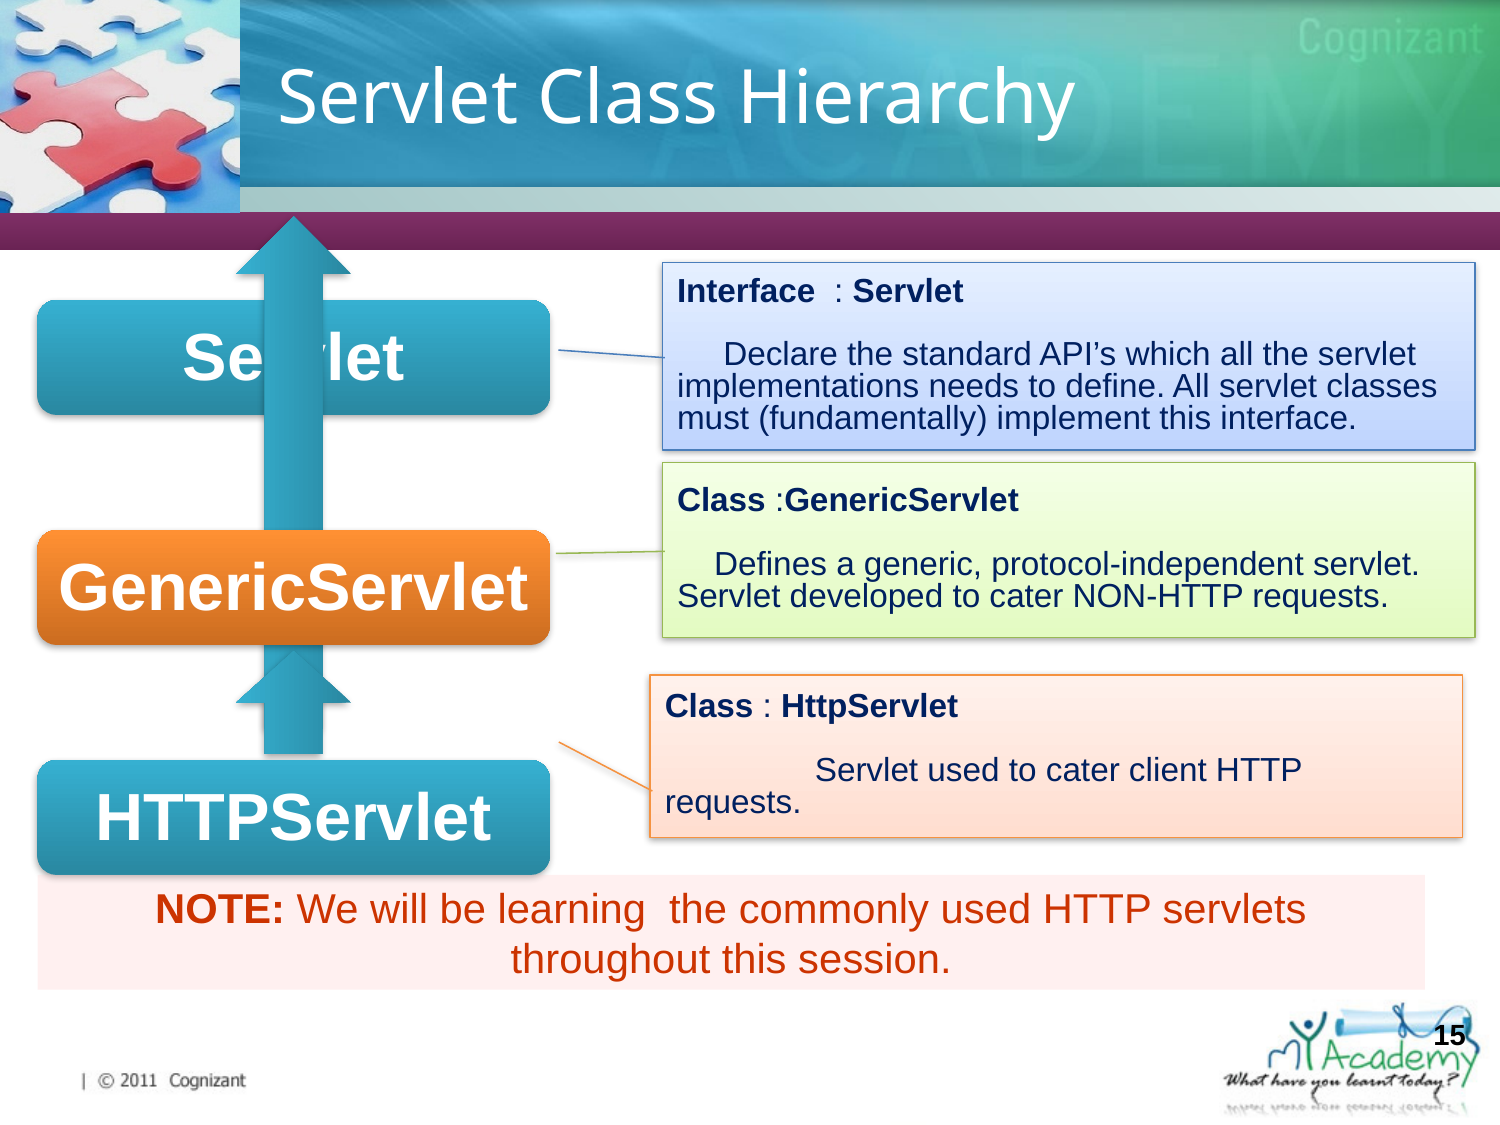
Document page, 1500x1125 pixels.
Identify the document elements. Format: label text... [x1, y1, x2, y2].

picture [0, 250, 1500, 1125]
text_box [37, 299, 551, 876]
text_box Class : HttpServlet Servlet used to cater client HTTP requests. [558, 674, 1463, 838]
slide_number 15 [1418, 1009, 1492, 1062]
picture [0, 0, 262, 213]
text_box NOTE: We will be learning the commonly used HTTP servlets throughout this session. [37, 874, 1425, 990]
title Servlet Class Hierarchy [262, 0, 1500, 188]
text_box Interface : Servlet Declare the standard API’s which all the servlet implementations needs to define. All servlet classes must (fundamentally) implement this interface. [558, 262, 1476, 451]
text_box Class :GenericServlet Defines a generic, protocol-independent servlet. Servlet developed to cater NON-HTTP requests. [555, 462, 1476, 638]
